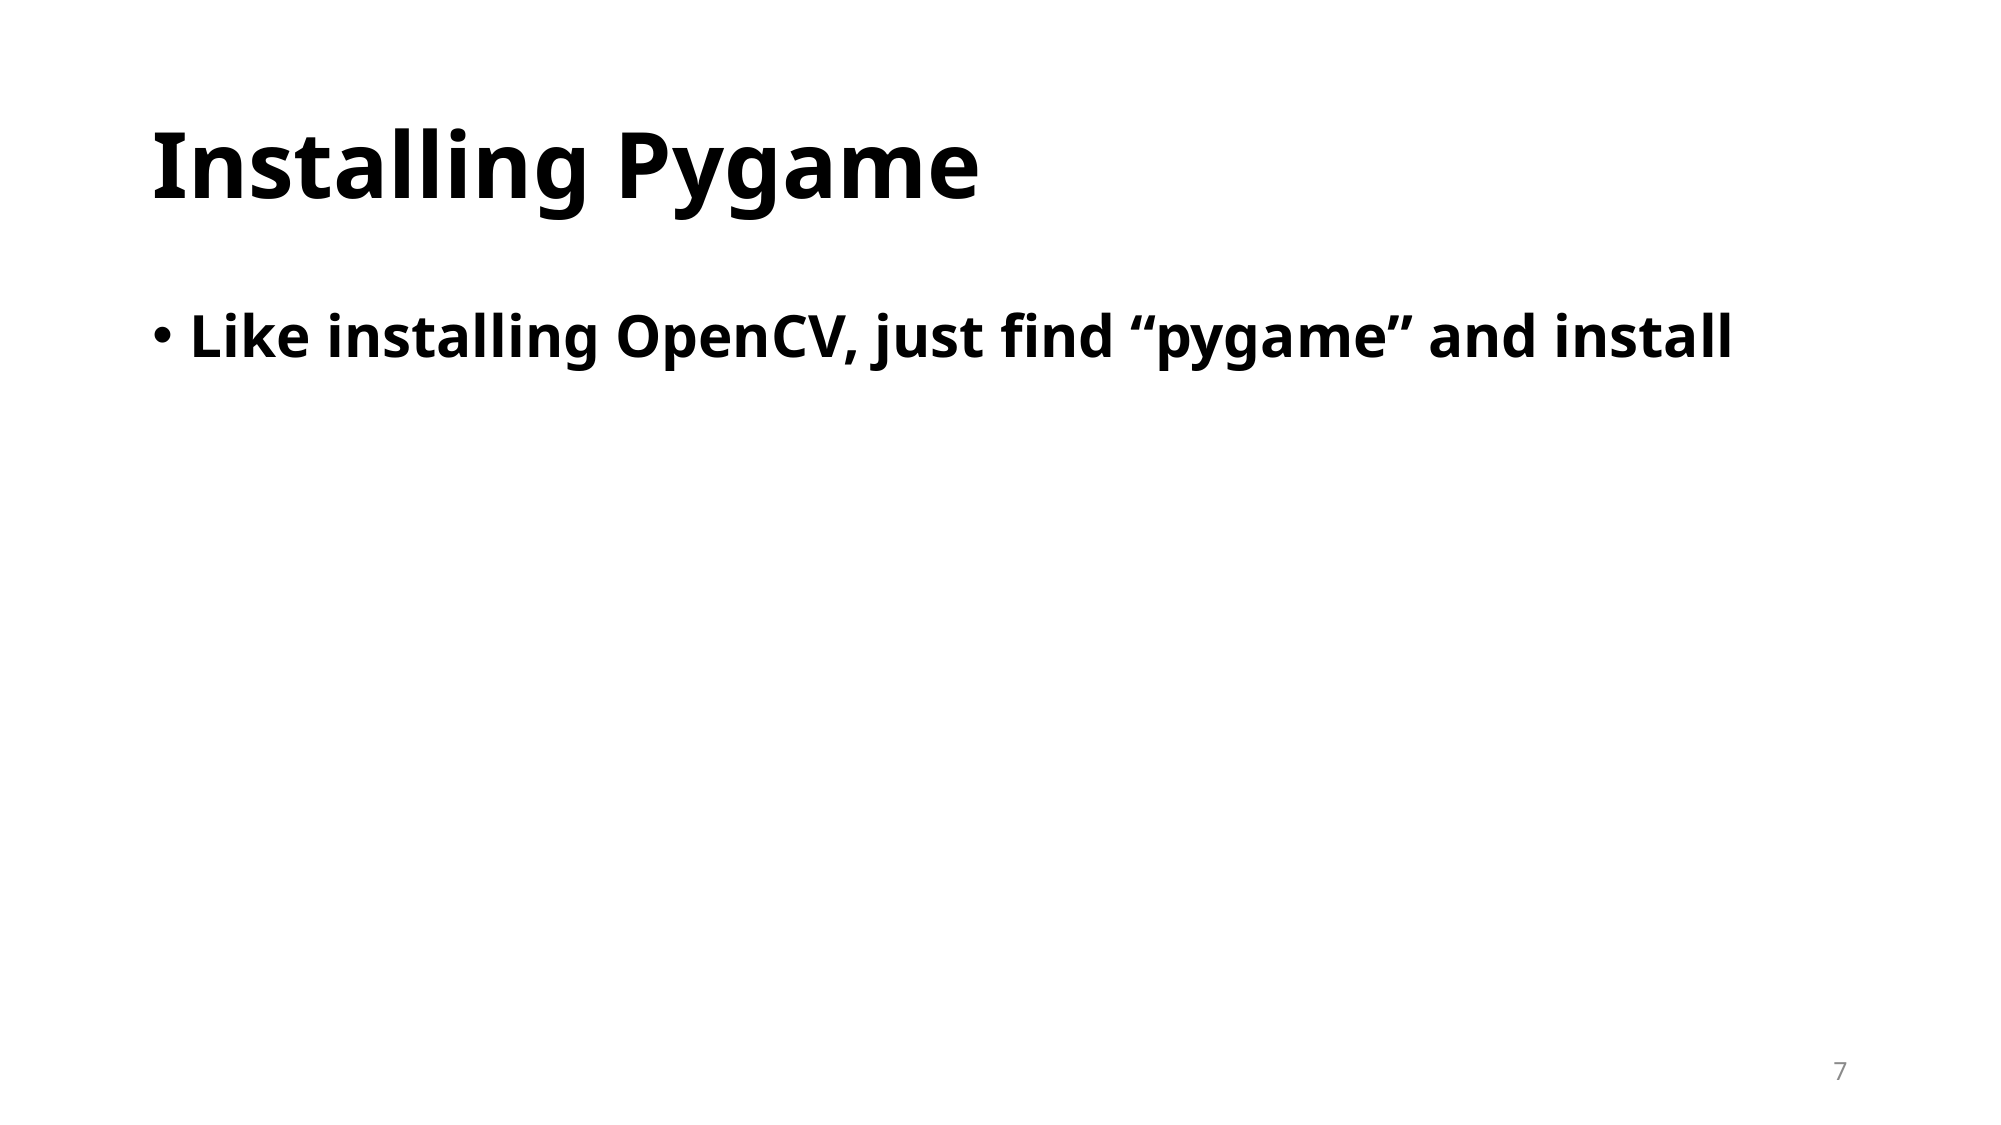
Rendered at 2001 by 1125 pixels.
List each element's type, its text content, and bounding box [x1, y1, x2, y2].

title Installing Pygame [137, 59, 1863, 278]
slide_number 7 [1412, 1042, 1863, 1103]
list Like installing OpenCV, just find “pygame” and install [137, 299, 1863, 1014]
